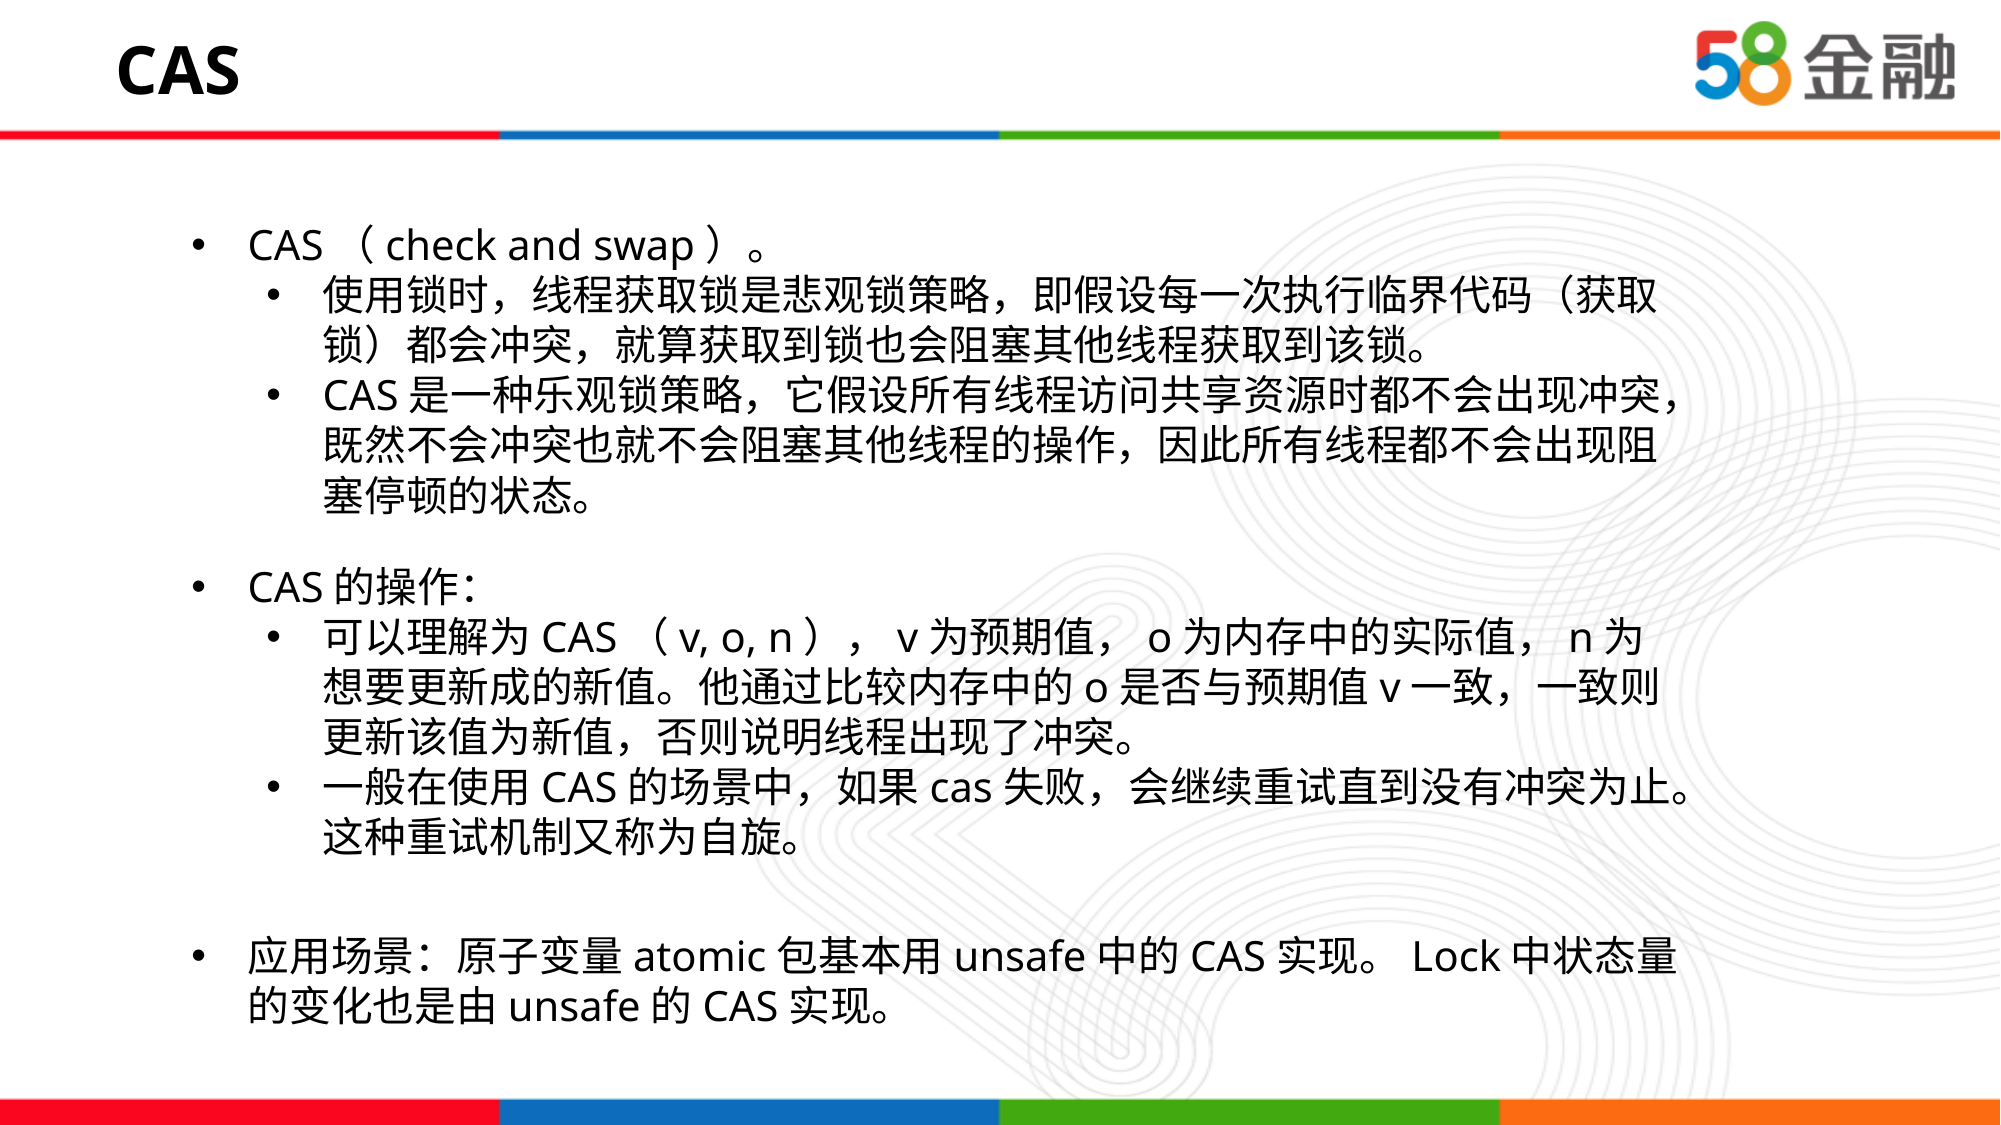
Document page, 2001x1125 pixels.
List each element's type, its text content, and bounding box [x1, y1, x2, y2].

title CAS [100, 24, 1537, 121]
text_box CAS（check and swap）。 使用锁时，线程获取锁是悲观锁策略，即假设每一次执行临界代码（获取锁）都会冲突，就算获取到锁也会阻塞其他线程获取到该锁。 CAS是一种乐观锁策略，它假设所有线程访问共享资源时都不会出现冲突，既然不会冲突也就不会阻塞其他线程的操作，因此所有线程都不会出现阻塞停顿的状态。 [176, 211, 1700, 553]
picture [0, 0, 2000, 1125]
text_box 应用场景：原子变量atomic包基本用unsafe中的CAS实现。Lock中状态量的变化也是由unsafe的CAS实现。 [176, 922, 1700, 1038]
text_box CAS的操作： 可以理解为CAS（v, o, n），v为预期值，o为内存中的实际值，n为想要更新成的新值。他通过比较内存中的o是否与预期值v一致，一致则更新该值为新值，否则说明线程出现了冲突。 一般在使用CAS的场景中，如果cas失败，会继续重试直到没有冲突为止。这种重试机制又称为自旋。 [176, 553, 1700, 869]
